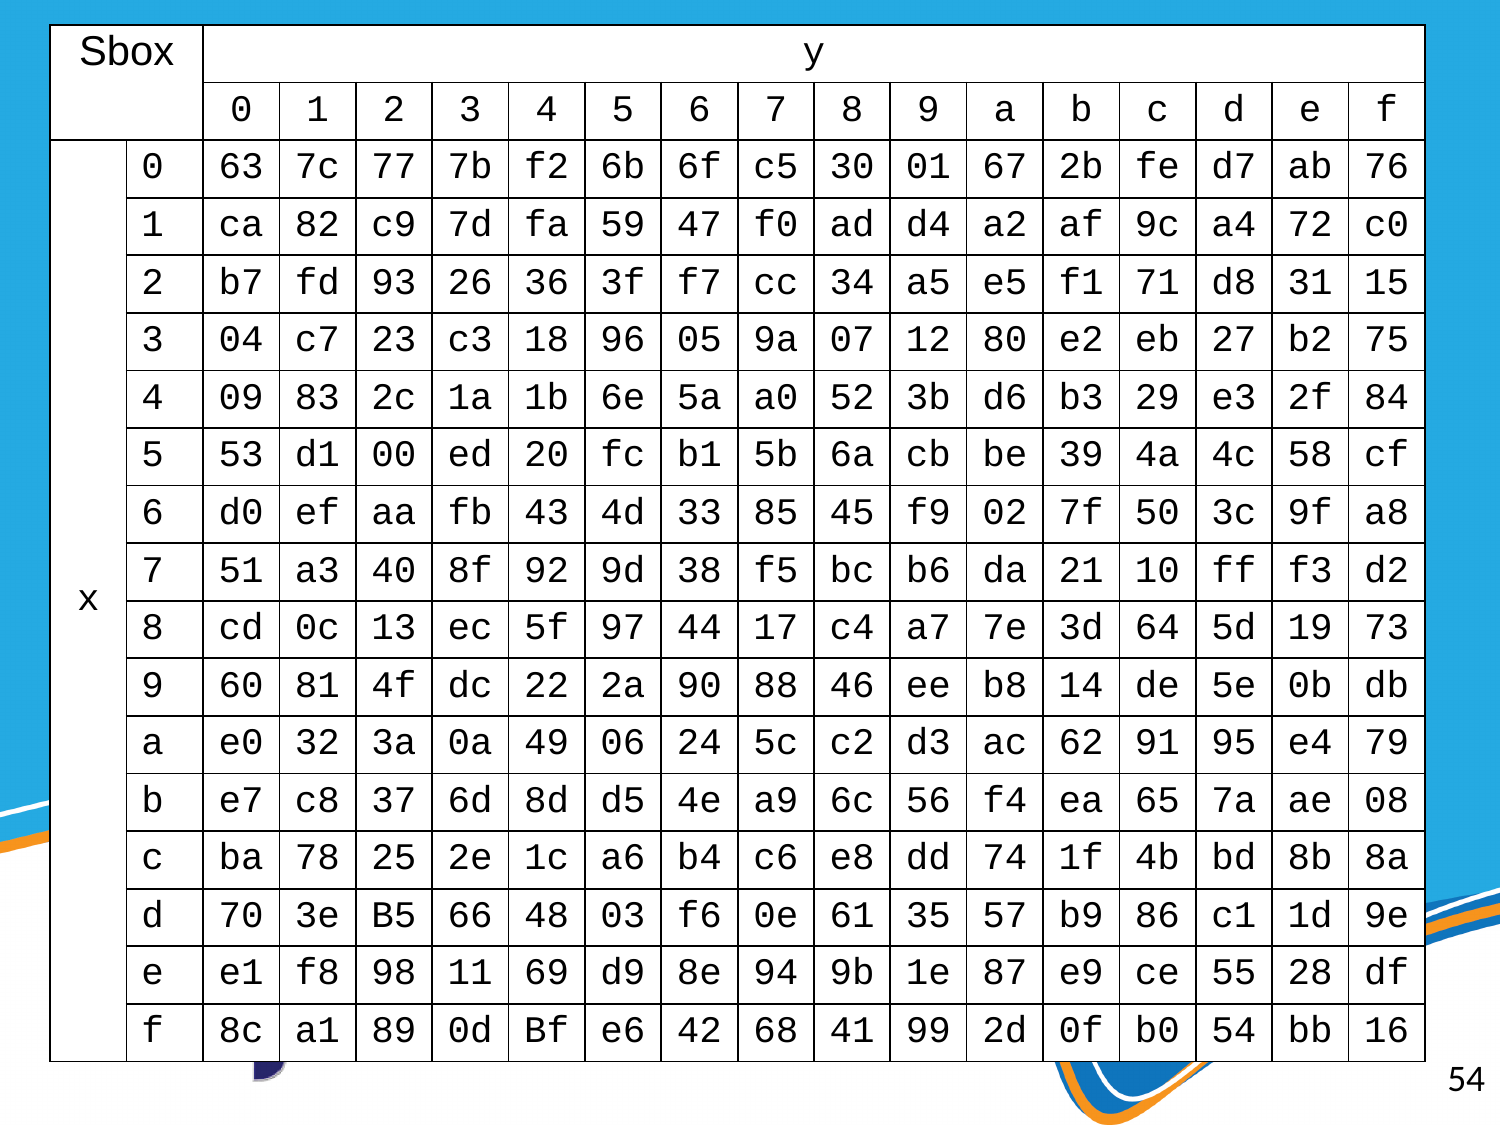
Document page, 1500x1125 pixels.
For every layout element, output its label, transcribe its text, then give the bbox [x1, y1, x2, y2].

table_cell 56 [891, 774, 966, 830]
table_cell 8 [815, 83, 889, 139]
table_cell a9 [739, 774, 813, 830]
table_cell 8a [1349, 832, 1424, 888]
table_cell ce [1120, 947, 1195, 1003]
table_cell 2d [967, 1005, 1042, 1061]
table_cell f4 [967, 774, 1042, 830]
table_cell 93 [357, 256, 431, 312]
table_cell 9f [1273, 486, 1348, 542]
table_cell fe [1120, 141, 1195, 197]
table_cell 26 [433, 256, 508, 312]
table_cell dd [891, 832, 966, 888]
table_cell 3 [433, 83, 508, 139]
table_cell 9b [815, 947, 889, 1003]
table_cell 20 [509, 429, 584, 485]
table_cell 10 [1120, 544, 1195, 600]
table_cell c1 [1197, 890, 1271, 945]
table_cell d [127, 890, 202, 945]
table_cell c2 [815, 717, 889, 773]
table_cell 4b [1120, 832, 1195, 888]
table_cell 91 [1120, 717, 1195, 773]
table_cell 42 [662, 1005, 737, 1061]
table_cell 3f [586, 256, 660, 312]
table_cell b4 [662, 832, 737, 888]
table_cell f5 [739, 544, 813, 600]
table_cell fb [433, 486, 508, 542]
table_cell c0 [1349, 199, 1424, 254]
table_cell 01 [891, 141, 966, 197]
table_cell 3b [891, 371, 966, 427]
table_cell 59 [586, 199, 660, 254]
table_cell 14 [1044, 659, 1119, 715]
table_cell c7 [280, 314, 355, 370]
table_cell 33 [662, 486, 737, 542]
table_cell 6 [127, 486, 202, 542]
table_cell 48 [509, 890, 584, 945]
table_cell ec [433, 602, 508, 657]
table_cell 0f [1044, 1005, 1119, 1061]
table_cell 25 [357, 832, 431, 888]
table_cell 92 [509, 544, 584, 600]
table_cell d5 [586, 774, 660, 830]
table_cell cd [204, 602, 279, 657]
table_cell 4 [509, 83, 584, 139]
table_cell 00 [357, 429, 431, 485]
table_cell 47 [662, 199, 737, 254]
table_cell 19 [1273, 602, 1348, 657]
table_cell B5 [357, 890, 431, 945]
table_cell a2 [967, 199, 1042, 254]
table_cell 72 [1273, 199, 1348, 254]
table_cell 6d [433, 774, 508, 830]
table_cell cb [891, 429, 966, 485]
table_cell f8 [280, 947, 355, 1003]
table_cell ea [1044, 774, 1119, 830]
table_cell 3c [1197, 486, 1271, 542]
table_cell 04 [204, 314, 279, 370]
table_cell e6 [586, 1005, 660, 1061]
table_cell 1 [127, 199, 202, 254]
table_cell Bf [509, 1005, 584, 1061]
table_cell 8 [127, 602, 202, 657]
table_cell 1 [280, 83, 355, 139]
table_cell d [1197, 83, 1271, 139]
table_cell 86 [1120, 890, 1195, 945]
table_cell 75 [1349, 314, 1424, 370]
table_cell ca [204, 199, 279, 254]
table_cell a1 [280, 1005, 355, 1061]
table_cell eb [1120, 314, 1195, 370]
table_cell 80 [967, 314, 1042, 370]
table_cell b9 [1044, 890, 1119, 945]
table_cell e8 [815, 832, 889, 888]
table_cell f2 [509, 141, 584, 197]
table_cell 66 [433, 890, 508, 945]
table_cell ad [815, 199, 889, 254]
table_cell d2 [1349, 544, 1424, 600]
table_cell f3 [1273, 544, 1348, 600]
table_cell 58 [1273, 429, 1348, 485]
table_cell 9e [1349, 890, 1424, 945]
table_cell 96 [586, 314, 660, 370]
table_cell ef [280, 486, 355, 542]
table_cell 11 [433, 947, 508, 1003]
table_cell 1d [1273, 890, 1348, 945]
table_cell 0c [280, 602, 355, 657]
table_cell b6 [891, 544, 966, 600]
table_cell f9 [891, 486, 966, 542]
table_cell 28 [1273, 947, 1348, 1003]
table_cell 12 [891, 314, 966, 370]
table_cell 2a [586, 659, 660, 715]
table_cell 37 [357, 774, 431, 830]
table_cell 13 [357, 602, 431, 657]
table_cell 1e [891, 947, 966, 1003]
table_cell 4d [586, 486, 660, 542]
table_cell fd [280, 256, 355, 312]
table_cell 0 [127, 141, 202, 197]
table_cell 9 [127, 659, 202, 715]
table_cell ed [433, 429, 508, 485]
table_cell 77 [357, 141, 431, 197]
table_cell 87 [967, 947, 1042, 1003]
table_cell 3a [357, 717, 431, 773]
table_cell 23 [357, 314, 431, 370]
table_cell 15 [1349, 256, 1424, 312]
table_cell 2 [127, 256, 202, 312]
table_cell e3 [1197, 371, 1271, 427]
table_cell 8d [509, 774, 584, 830]
table_cell 88 [739, 659, 813, 715]
table_cell bb [1273, 1005, 1348, 1046]
table_cell 2c [357, 371, 431, 427]
table_cell 6f [662, 141, 737, 197]
table_cell 7c [280, 141, 355, 197]
table_cell 09 [204, 371, 279, 427]
table_cell f [1349, 83, 1424, 139]
table_cell 84 [1349, 371, 1424, 427]
table_cell 7f [1044, 486, 1119, 542]
table_cell 52 [815, 371, 889, 427]
table_cell 32 [280, 717, 355, 773]
table_cell 90 [662, 659, 737, 715]
table_cell 9d [586, 544, 660, 600]
table_cell de [1120, 659, 1195, 715]
table_cell b8 [967, 659, 1042, 715]
table_cell 1a [433, 371, 508, 427]
table_cell e4 [1273, 717, 1348, 773]
table_cell af [1044, 199, 1119, 254]
table_cell c5 [739, 141, 813, 197]
table_cell d7 [1197, 141, 1271, 197]
table_cell b1 [662, 429, 737, 485]
table_cell b2 [1273, 314, 1348, 370]
table_cell 0e [739, 890, 813, 945]
table_cell 98 [357, 947, 431, 1003]
table_cell 4 [127, 371, 202, 427]
table_cell e1 [204, 947, 279, 1003]
table_cell 29 [1120, 371, 1195, 427]
table_cell 5b [739, 429, 813, 485]
table_cell f7 [662, 256, 737, 312]
table_cell f6 [662, 890, 737, 945]
table_cell 74 [967, 832, 1042, 888]
table_cell fa [509, 199, 584, 254]
table_cell f [127, 1005, 202, 1061]
table_cell 61 [815, 890, 889, 945]
table_cell 16 [1349, 1005, 1424, 1046]
table_cell 1b [509, 371, 584, 427]
table_cell 45 [815, 486, 889, 542]
table_cell 1c [509, 832, 584, 888]
table_cell 94 [739, 947, 813, 1003]
table_cell 05 [662, 314, 737, 370]
table_cell 7a [1197, 774, 1271, 830]
picture [0, 0, 1500, 1125]
table_cell 3e [280, 890, 355, 945]
table_cell b0 [1120, 1005, 1195, 1061]
table_cell c6 [739, 832, 813, 888]
table_cell cf [1349, 429, 1424, 485]
table_cell a8 [1349, 486, 1424, 542]
table_cell 5d [1197, 602, 1271, 657]
table_cell 57 [967, 890, 1042, 945]
table_cell f1 [1044, 256, 1119, 312]
table_cell 81 [280, 659, 355, 715]
table_cell 76 [1349, 141, 1424, 197]
table_cell fc [586, 429, 660, 485]
table_cell 73 [1349, 602, 1424, 657]
table_cell d1 [280, 429, 355, 485]
table_cell d8 [1197, 256, 1271, 312]
table_cell 36 [509, 256, 584, 312]
table_cell 5 [127, 429, 202, 485]
table_cell 0 [204, 83, 279, 139]
table_cell c9 [357, 199, 431, 254]
table_cell 7 [127, 544, 202, 600]
table_cell 9c [1120, 199, 1195, 254]
table_cell 31 [1273, 256, 1348, 312]
table_cell 55 [1197, 947, 1271, 1003]
table_cell 17 [739, 602, 813, 657]
table_cell 62 [1044, 717, 1119, 773]
table_cell e5 [967, 256, 1042, 312]
table_cell dc [433, 659, 508, 715]
table_cell 50 [1120, 486, 1195, 542]
table_cell 5a [662, 371, 737, 427]
table_cell 4c [1197, 429, 1271, 485]
table_cell 8c [204, 1005, 279, 1061]
table_cell 7 [739, 83, 813, 139]
table_cell d4 [891, 199, 966, 254]
table_cell x [51, 141, 126, 1061]
table_cell 6 [662, 83, 737, 139]
table_cell 3d [1044, 602, 1119, 657]
table_cell 21 [1044, 544, 1119, 600]
table_cell ff [1197, 544, 1271, 600]
table_cell e [1273, 83, 1348, 139]
table_cell c [127, 832, 202, 888]
table_cell b7 [204, 256, 279, 312]
table_cell 30 [815, 141, 889, 197]
table_cell 8f [433, 544, 508, 600]
table_cell 8b [1273, 832, 1348, 888]
table_cell 39 [1044, 429, 1119, 485]
table_cell 44 [662, 602, 737, 657]
table_cell c3 [433, 314, 508, 370]
table_cell 43 [509, 486, 584, 542]
table_cell 5e [1197, 659, 1271, 715]
table_cell 0d [433, 1005, 508, 1061]
table_cell 71 [1120, 256, 1195, 312]
table_header y [204, 26, 1424, 82]
table_cell 78 [280, 832, 355, 888]
table_cell a6 [586, 832, 660, 888]
table_cell 34 [815, 256, 889, 312]
table_cell 5 [586, 83, 660, 139]
table_cell 69 [509, 947, 584, 1003]
table_cell 6e [586, 371, 660, 427]
table_cell 2f [1273, 371, 1348, 427]
table_cell bd [1197, 832, 1271, 888]
table_cell 3 [127, 314, 202, 370]
table_cell 40 [357, 544, 431, 600]
table_cell 7b [433, 141, 508, 197]
table_cell e [127, 947, 202, 1003]
table_cell 38 [662, 544, 737, 600]
table_cell 35 [891, 890, 966, 945]
table_cell a [127, 717, 202, 773]
table_cell 63 [204, 141, 279, 197]
table_cell b3 [1044, 371, 1119, 427]
table_cell 27 [1197, 314, 1271, 370]
table_cell 49 [509, 717, 584, 773]
table_cell ab [1273, 141, 1348, 197]
table_cell 65 [1120, 774, 1195, 830]
table_cell c [1120, 83, 1195, 139]
table_cell 18 [509, 314, 584, 370]
table_cell ee [891, 659, 966, 715]
table_cell da [967, 544, 1042, 600]
table_cell 53 [204, 429, 279, 485]
table_cell a0 [739, 371, 813, 427]
table_cell a5 [891, 256, 966, 312]
table_cell d6 [967, 371, 1042, 427]
table_cell d0 [204, 486, 279, 542]
table_cell 6a [815, 429, 889, 485]
table_cell 60 [204, 659, 279, 715]
table_cell 07 [815, 314, 889, 370]
table_cell 4f [357, 659, 431, 715]
table_cell 83 [280, 371, 355, 427]
table_cell 4a [1120, 429, 1195, 485]
table_cell 08 [1349, 774, 1424, 830]
table_cell ba [204, 832, 279, 888]
table_cell 2 [357, 83, 431, 139]
table_cell 41 [815, 1005, 889, 1061]
table_cell 6b [586, 141, 660, 197]
table_cell ae [1273, 774, 1348, 830]
table_cell a [967, 83, 1042, 139]
table_cell 70 [204, 890, 279, 945]
table_cell 54 [1197, 1005, 1271, 1046]
table_cell 2b [1044, 141, 1119, 197]
table_cell 5c [739, 717, 813, 773]
table_cell e2 [1044, 314, 1119, 370]
table_cell 0a [433, 717, 508, 773]
text_box 54 [1149, 1046, 1500, 1125]
table_cell 03 [586, 890, 660, 945]
table_cell 82 [280, 199, 355, 254]
table_cell 64 [1120, 602, 1195, 657]
table_cell 5f [509, 602, 584, 657]
table_cell 95 [1197, 717, 1271, 773]
table_cell cc [739, 256, 813, 312]
table_cell 85 [739, 486, 813, 542]
table_cell 24 [662, 717, 737, 773]
table_header Sbox [51, 26, 202, 139]
table_cell b [1044, 83, 1119, 139]
table_cell 9 [891, 83, 966, 139]
table_cell a4 [1197, 199, 1271, 254]
table_cell aa [357, 486, 431, 542]
table_cell d9 [586, 947, 660, 1003]
table_cell be [967, 429, 1042, 485]
table_cell 7d [433, 199, 508, 254]
table_cell e0 [204, 717, 279, 773]
table_cell bc [815, 544, 889, 600]
table_cell e9 [1044, 947, 1119, 1003]
table_cell 02 [967, 486, 1042, 542]
table_cell 06 [586, 717, 660, 773]
table_cell 2e [433, 832, 508, 888]
table_cell f0 [739, 199, 813, 254]
table_cell 6c [815, 774, 889, 830]
table_cell df [1349, 947, 1424, 1003]
table_cell 8e [662, 947, 737, 1003]
table_cell 1f [1044, 832, 1119, 888]
table_cell a7 [891, 602, 966, 657]
table_cell 99 [891, 1005, 966, 1061]
table_cell 22 [509, 659, 584, 715]
table_cell b [127, 774, 202, 830]
table_cell c8 [280, 774, 355, 830]
table_cell e7 [204, 774, 279, 830]
table_cell 0b [1273, 659, 1348, 715]
table_cell d3 [891, 717, 966, 773]
table_cell 46 [815, 659, 889, 715]
table_cell 67 [967, 141, 1042, 197]
table_cell 79 [1349, 717, 1424, 773]
table_cell ac [967, 717, 1042, 773]
table_cell 9a [739, 314, 813, 370]
table_cell 7e [967, 602, 1042, 657]
table_cell 89 [357, 1005, 431, 1061]
table_cell 4e [662, 774, 737, 830]
table_cell 68 [739, 1005, 813, 1061]
table_cell 97 [586, 602, 660, 657]
table_cell c4 [815, 602, 889, 657]
table_cell 51 [204, 544, 279, 600]
table_cell a3 [280, 544, 355, 600]
table_cell db [1349, 659, 1424, 715]
